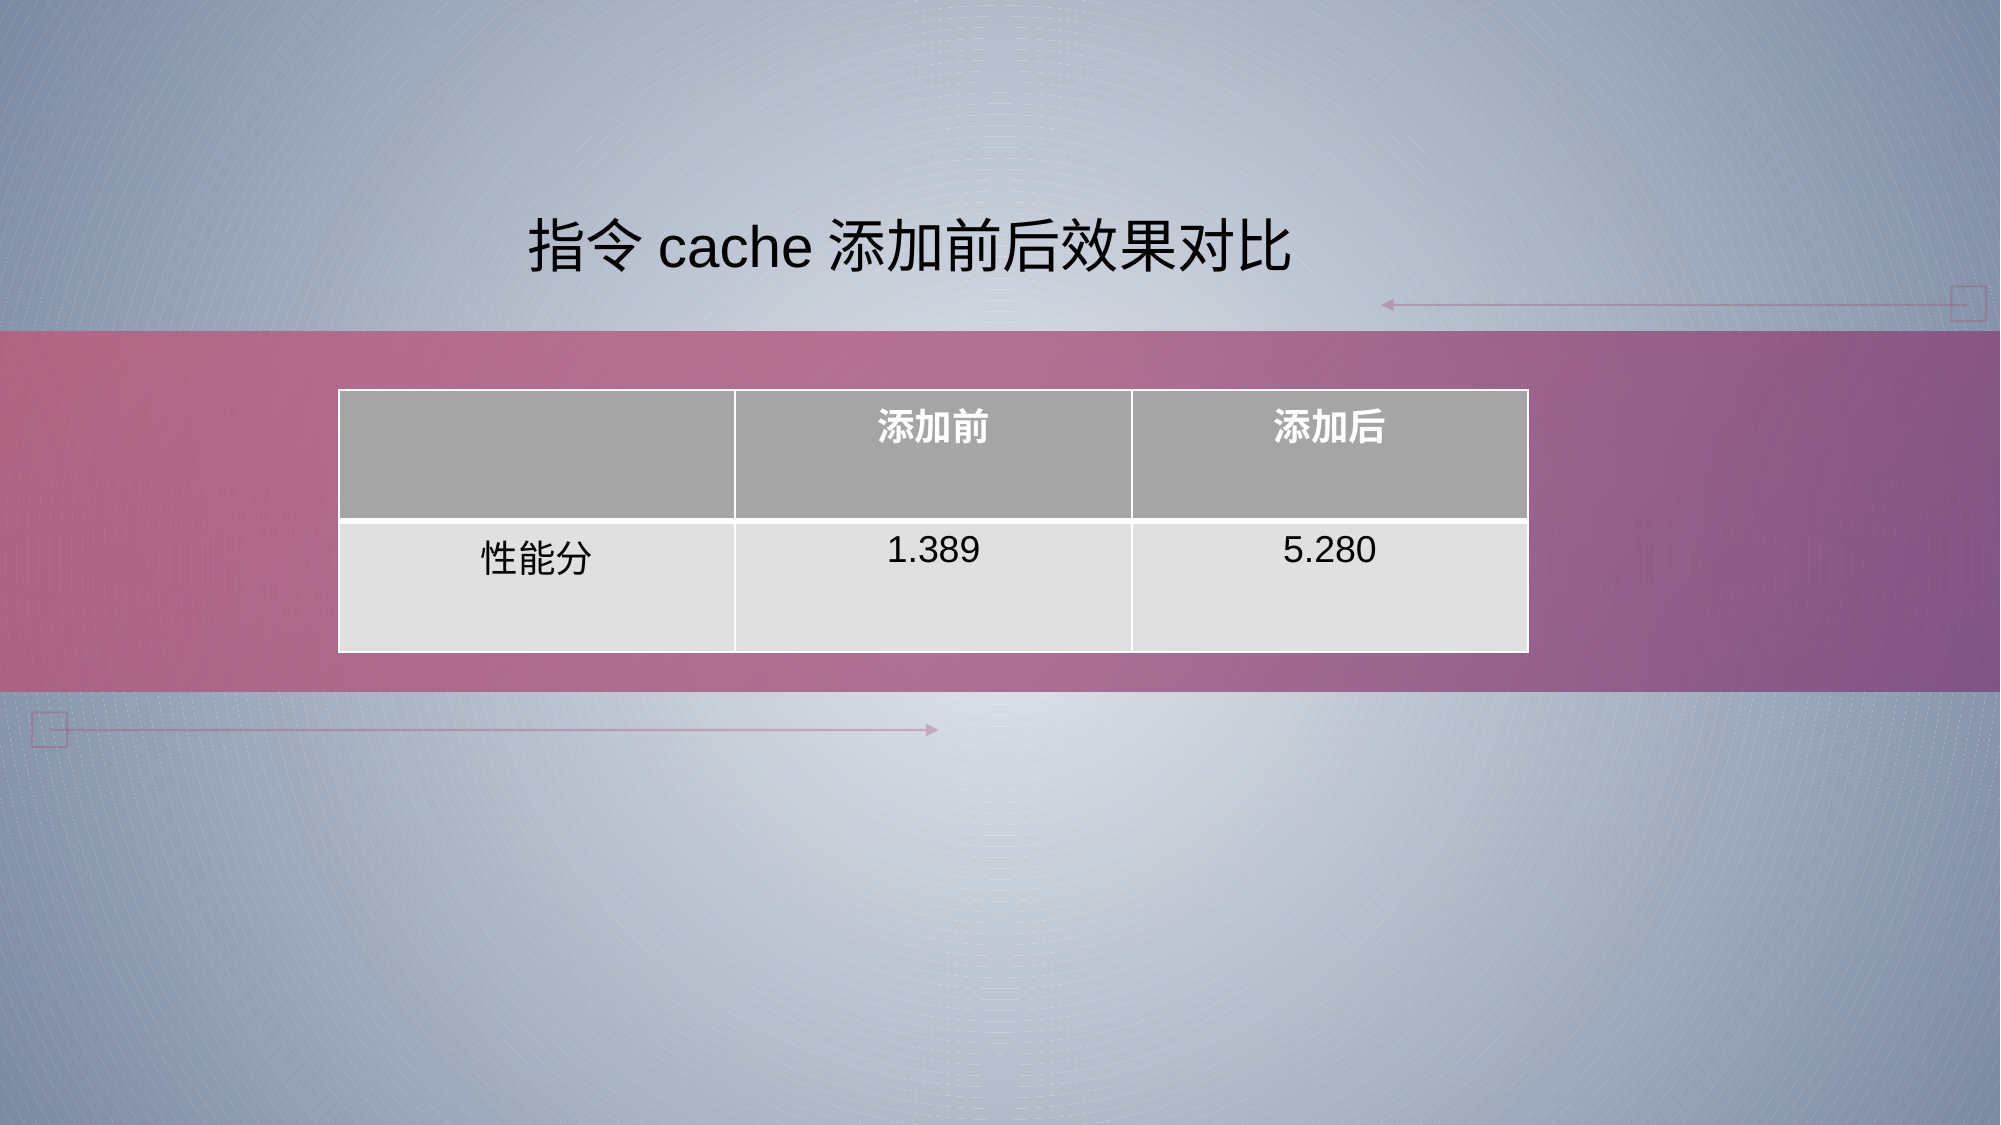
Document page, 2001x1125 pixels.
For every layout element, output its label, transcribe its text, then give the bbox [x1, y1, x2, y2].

table_header 添加后 [1133, 391, 1527, 518]
table_header [340, 391, 734, 518]
table_cell 5.280 [1133, 524, 1527, 651]
table_header 添加前 [736, 391, 1131, 518]
table_cell 1.389 [736, 524, 1131, 651]
table_cell 性能分 [340, 524, 734, 651]
text_box 指令cache添加前后效果对比 [512, 202, 1355, 287]
